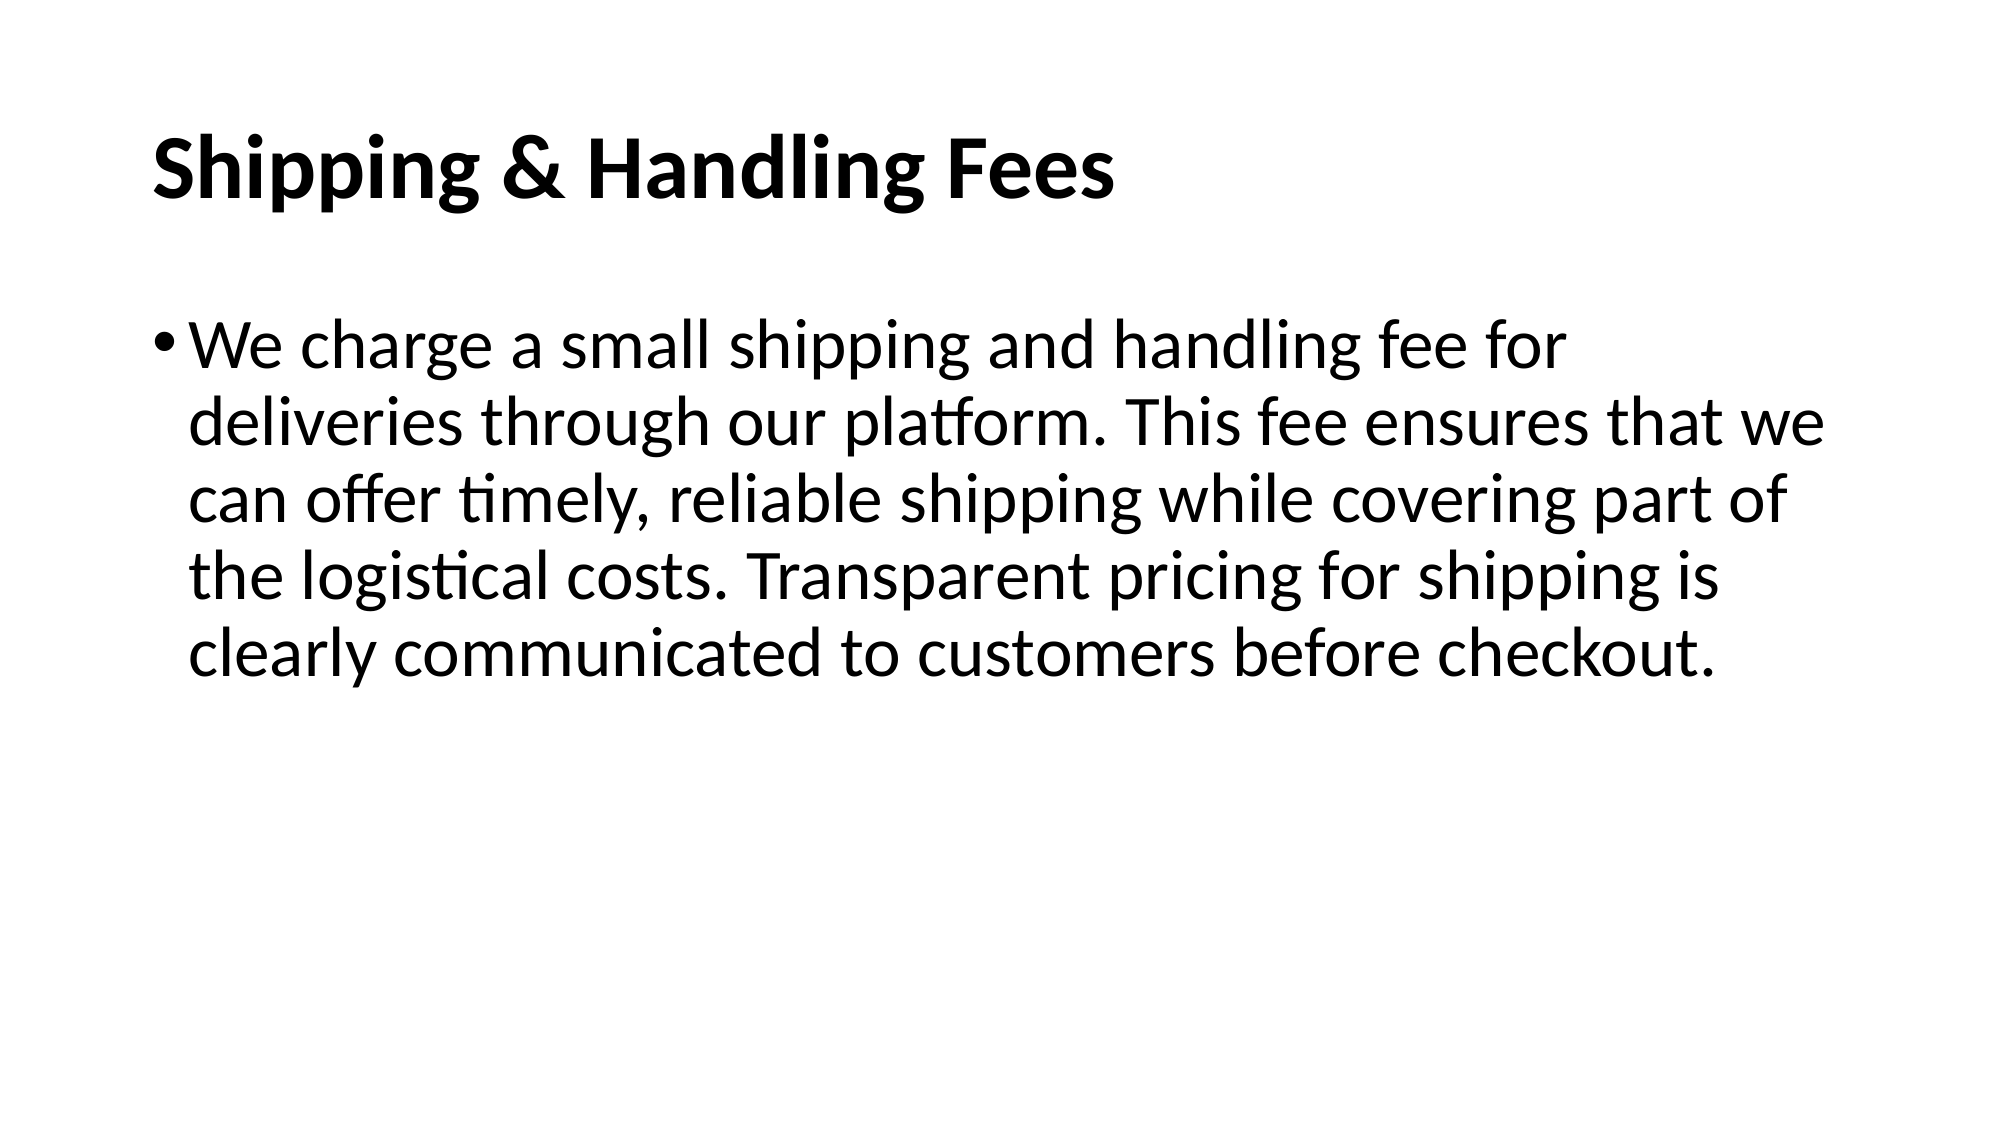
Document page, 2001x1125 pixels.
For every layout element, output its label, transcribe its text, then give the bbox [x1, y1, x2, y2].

list We charge a small shipping and handling fee for deliveries through our platform. This fee ensures that we can offer timely, reliable shipping while covering part of the logistical costs. Transparent pricing for shipping is clearly communicated to customers before checkout. [137, 299, 1863, 772]
title Shipping & Handling Fees [137, 59, 1863, 278]
